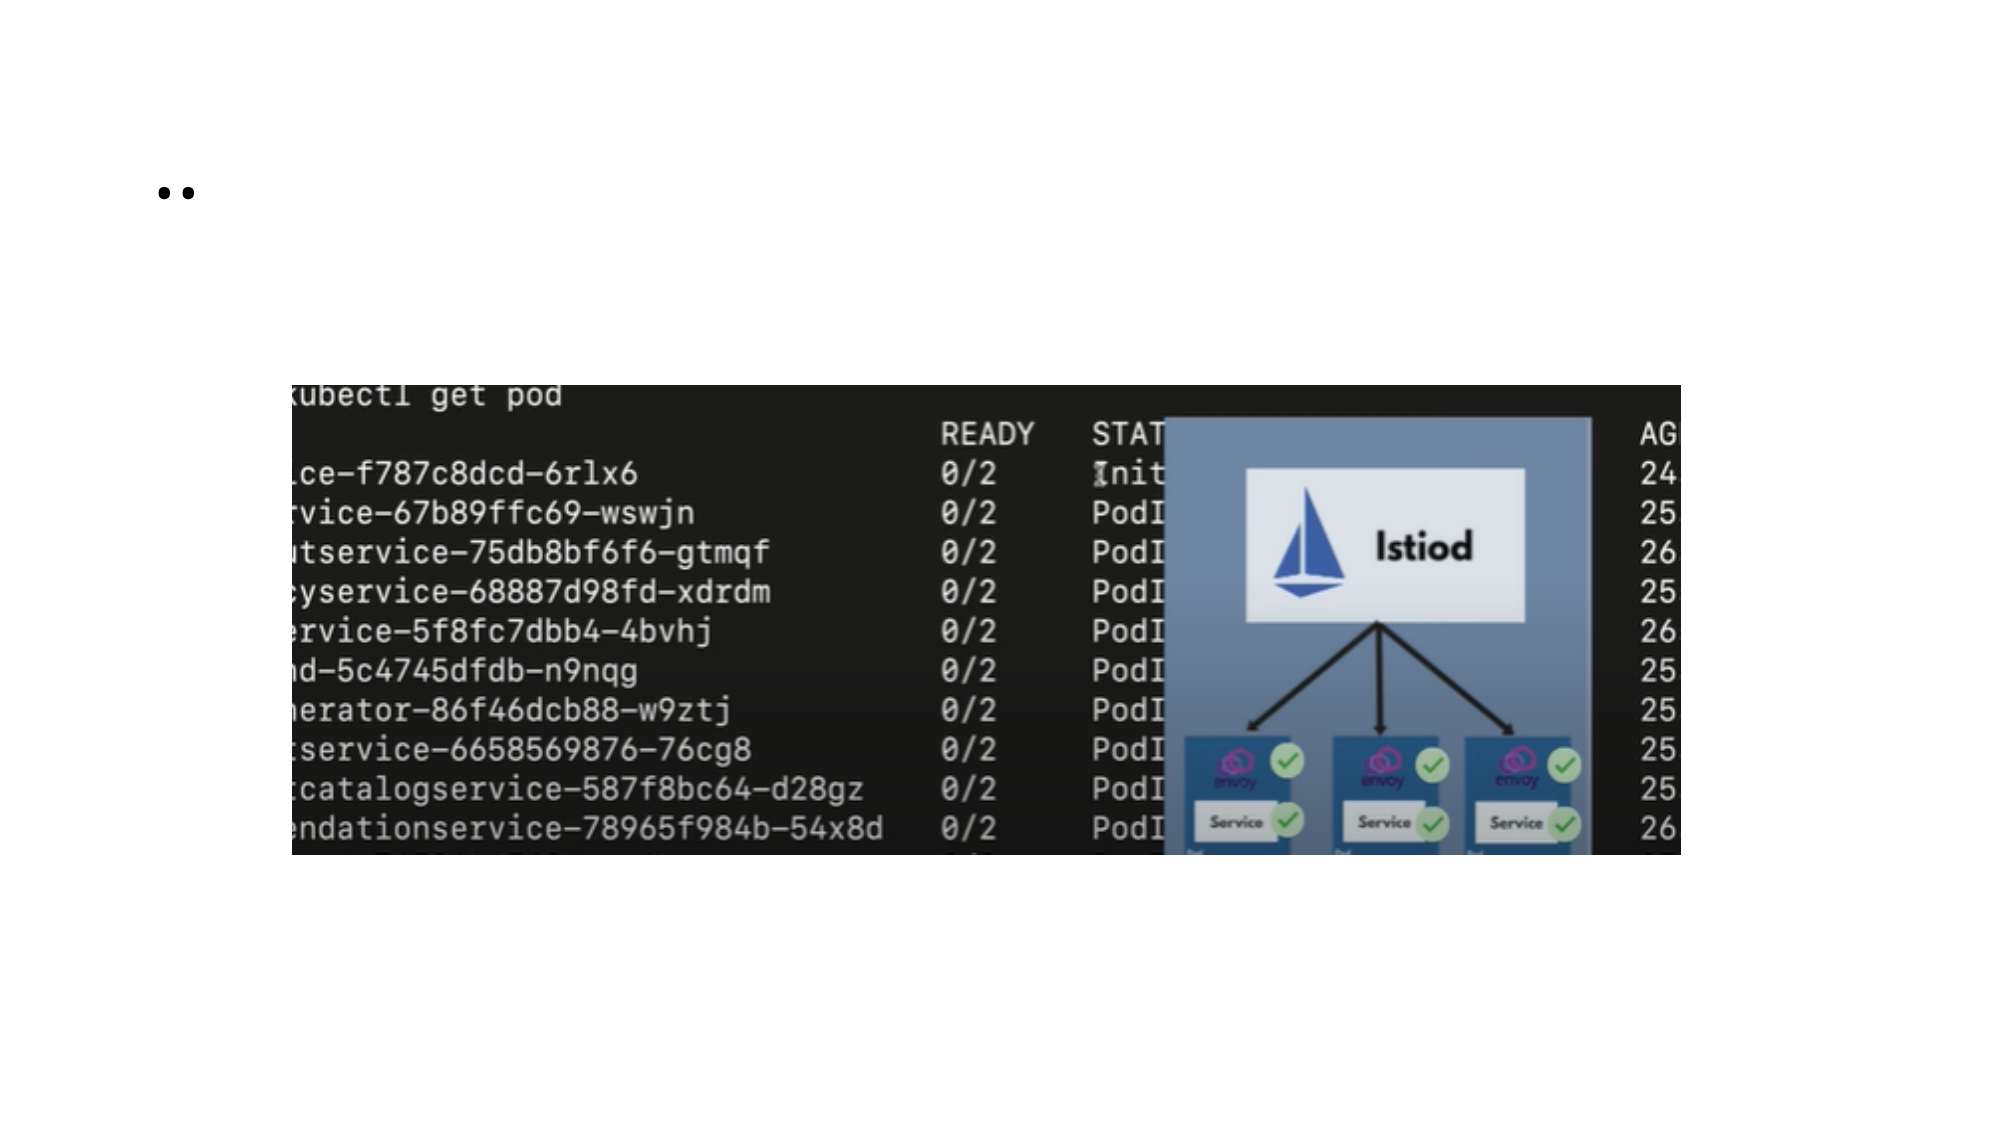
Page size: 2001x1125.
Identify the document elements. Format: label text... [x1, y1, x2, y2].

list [292, 385, 1681, 855]
title .. [137, 59, 1863, 278]
